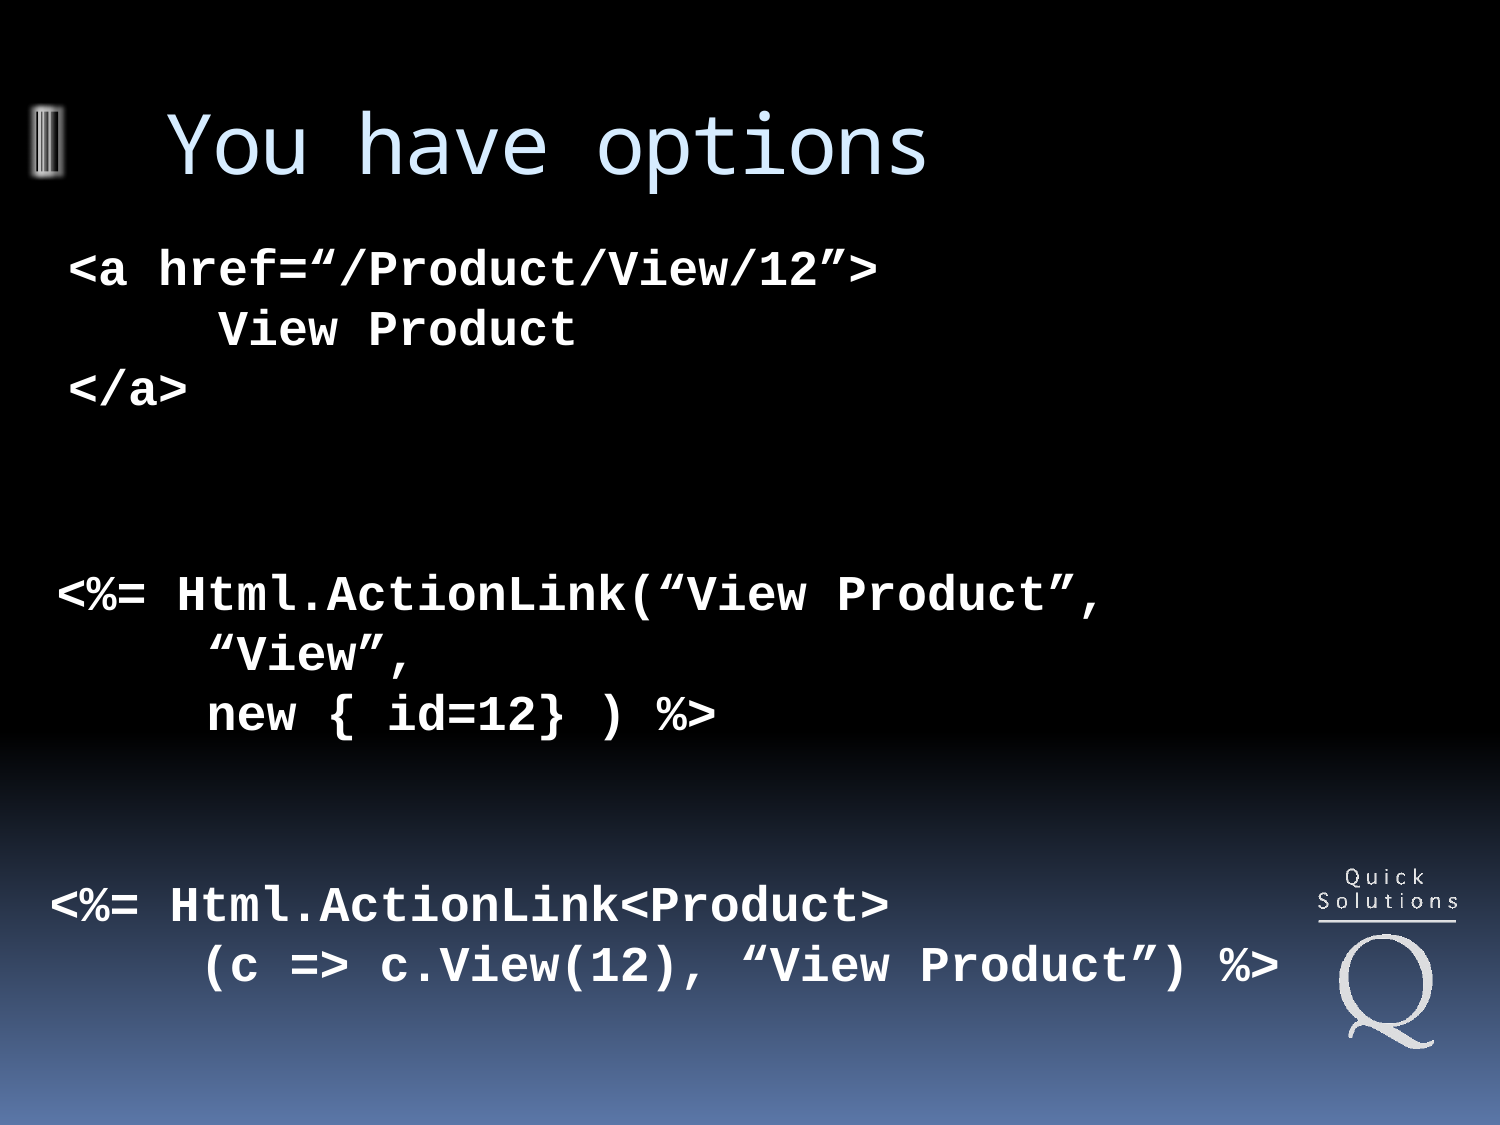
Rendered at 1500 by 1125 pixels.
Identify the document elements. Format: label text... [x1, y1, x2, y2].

text_box <%= Html.ActionLink(“View Product”, “View”, new { id=12} ) %> [41, 553, 1152, 748]
picture [1305, 862, 1472, 1057]
title You have options [150, 83, 1425, 234]
text_box <%= Html.ActionLink<Product> (c => c.View(12), “View Product”) %> [34, 863, 1295, 999]
text_box <a href=“/Product/View/12”> View Product </a> [53, 228, 894, 423]
